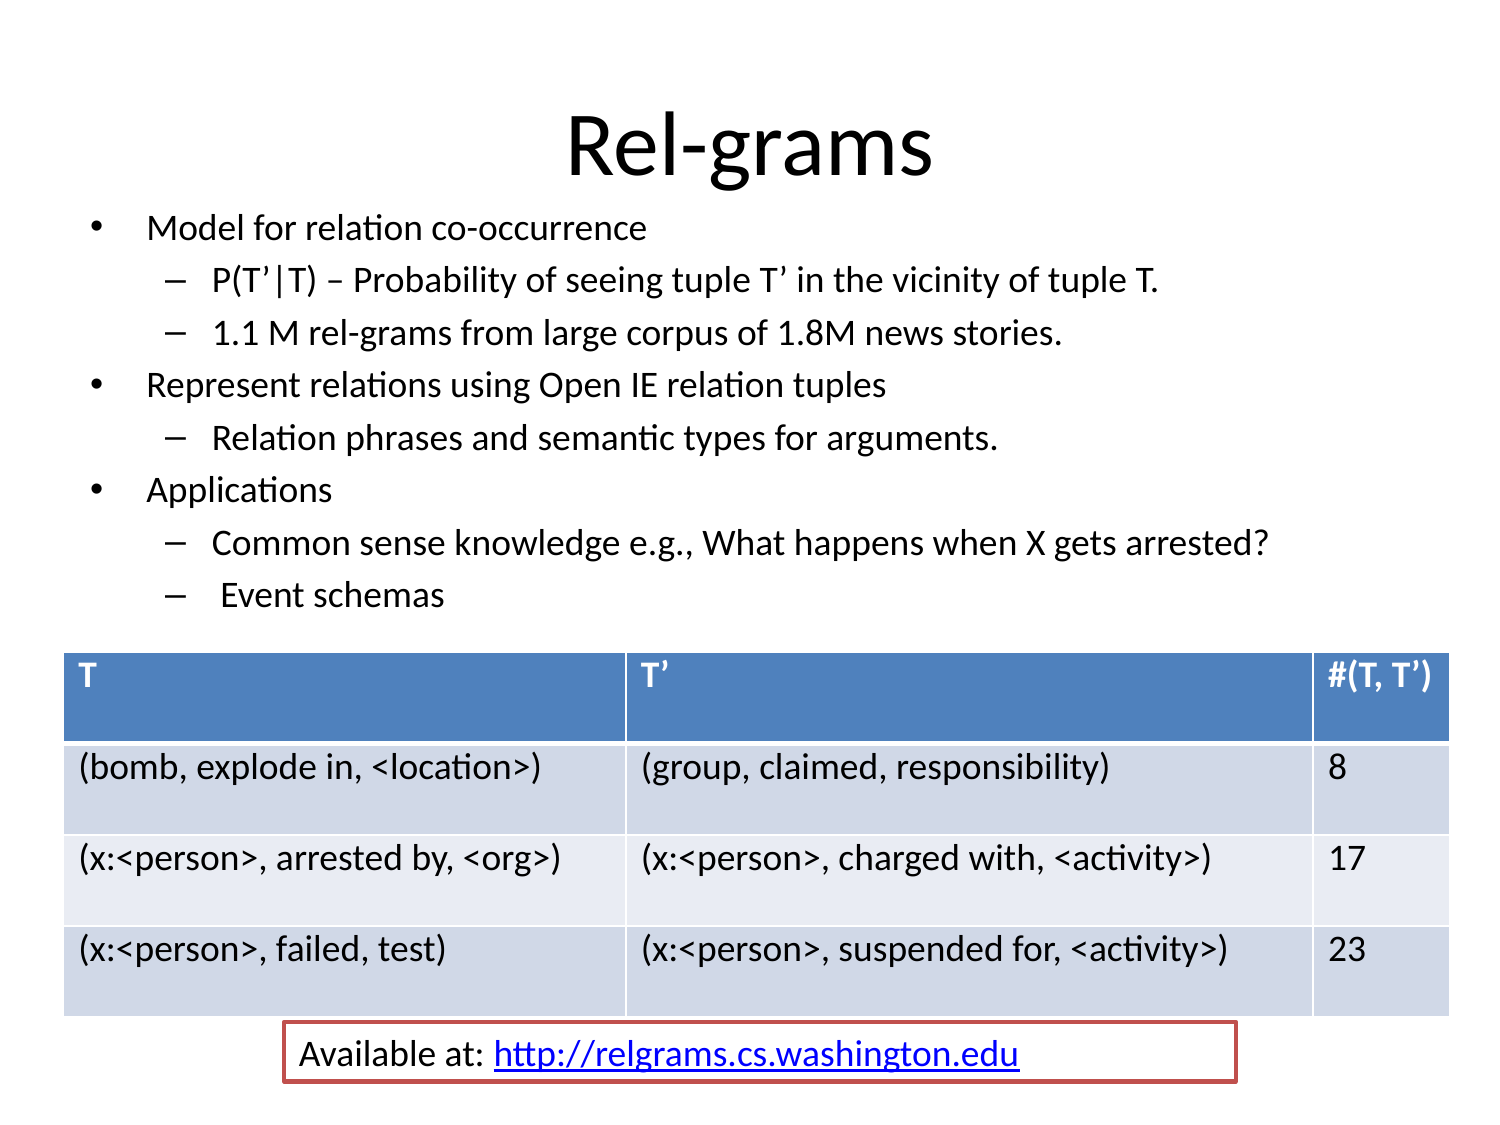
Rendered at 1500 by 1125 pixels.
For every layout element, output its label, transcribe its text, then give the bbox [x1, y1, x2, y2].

text_box Available at: http://relgrams.cs.washington.edu [282, 1020, 1238, 1084]
table_header T [64, 653, 625, 741]
table_cell (x:<person>, failed, test) [64, 927, 625, 1016]
table_cell (group, claimed, responsibility) [627, 746, 1312, 834]
table_cell 23 [1314, 927, 1449, 1016]
table_cell (x:<person>, arrested by, <org>) [64, 836, 625, 925]
table_header #(T, T’) [1314, 653, 1449, 741]
table_header T’ [627, 653, 1312, 741]
table_cell (x:<person>, charged with, <activity>) [627, 836, 1312, 925]
table_cell 8 [1314, 746, 1449, 834]
title Rel-grams [75, 45, 1425, 195]
list Model for relation co-occurrence P(T’|T) – Probability of seeing tuple T’ in the vicinity of tuple T. 1.1 M rel-grams from large corpus of 1.8M news stories. Represent relations using Open IE relation tuples Relation phrases and semantic types for arguments. Applications Common sense knowledge e.g., What happens when X gets arrested? Event schemas [75, 195, 1425, 637]
table_cell (bomb, explode in, <location>) [64, 746, 625, 834]
table_cell (x:<person>, suspended for, <activity>) [627, 927, 1312, 1016]
table_cell 17 [1314, 836, 1449, 925]
